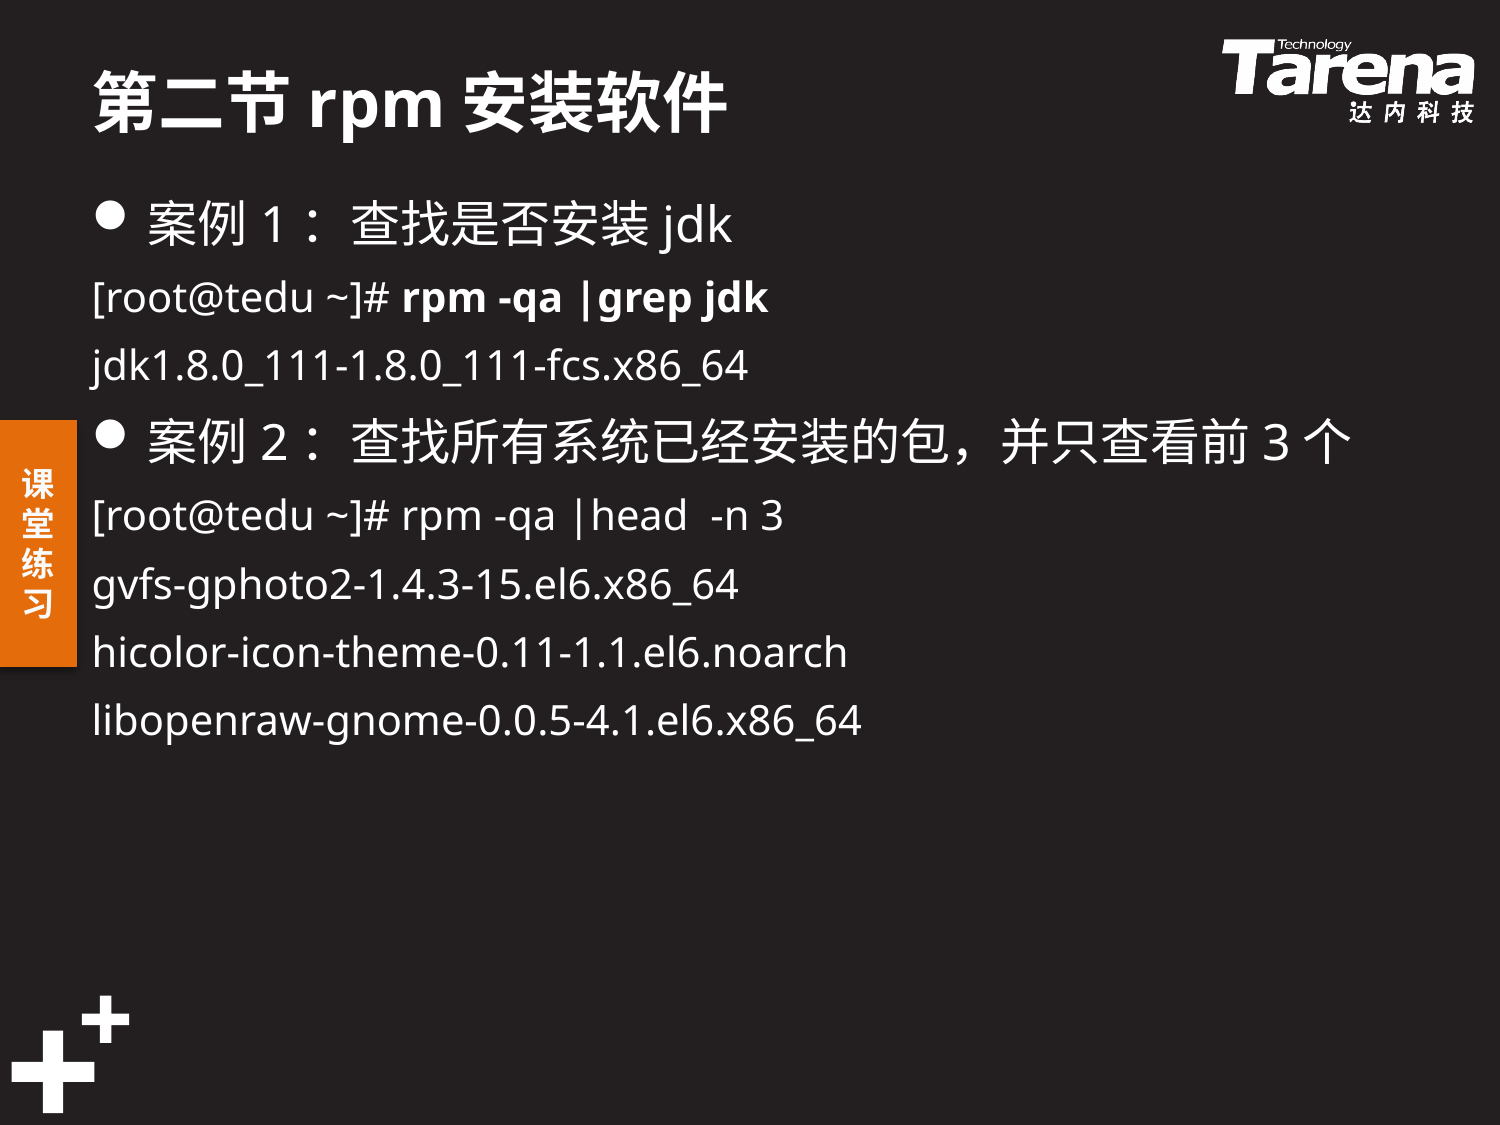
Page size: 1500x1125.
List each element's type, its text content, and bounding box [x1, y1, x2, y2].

picture [1222, 39, 1475, 123]
list 案例1：查找是否安装jdk [root@tedu ~]# rpm -qa |grep jdk jdk1.8.0_111-1.8.0_111-fcs.x86_64 案例2：查找所有系统已经安装的包，并只查看前3个 [root@tedu ~]# rpm -qa |head -n 3 gvfs-gphoto2-1.4.3-15.el6.x86_64 hicolor-icon-theme-0.11-1.1.el6.noarch libopenraw-gnome-0.0.5-4.1.el6.x86_64 [76, 172, 1400, 770]
title 第二节rpm安装软件 [76, 42, 1188, 160]
